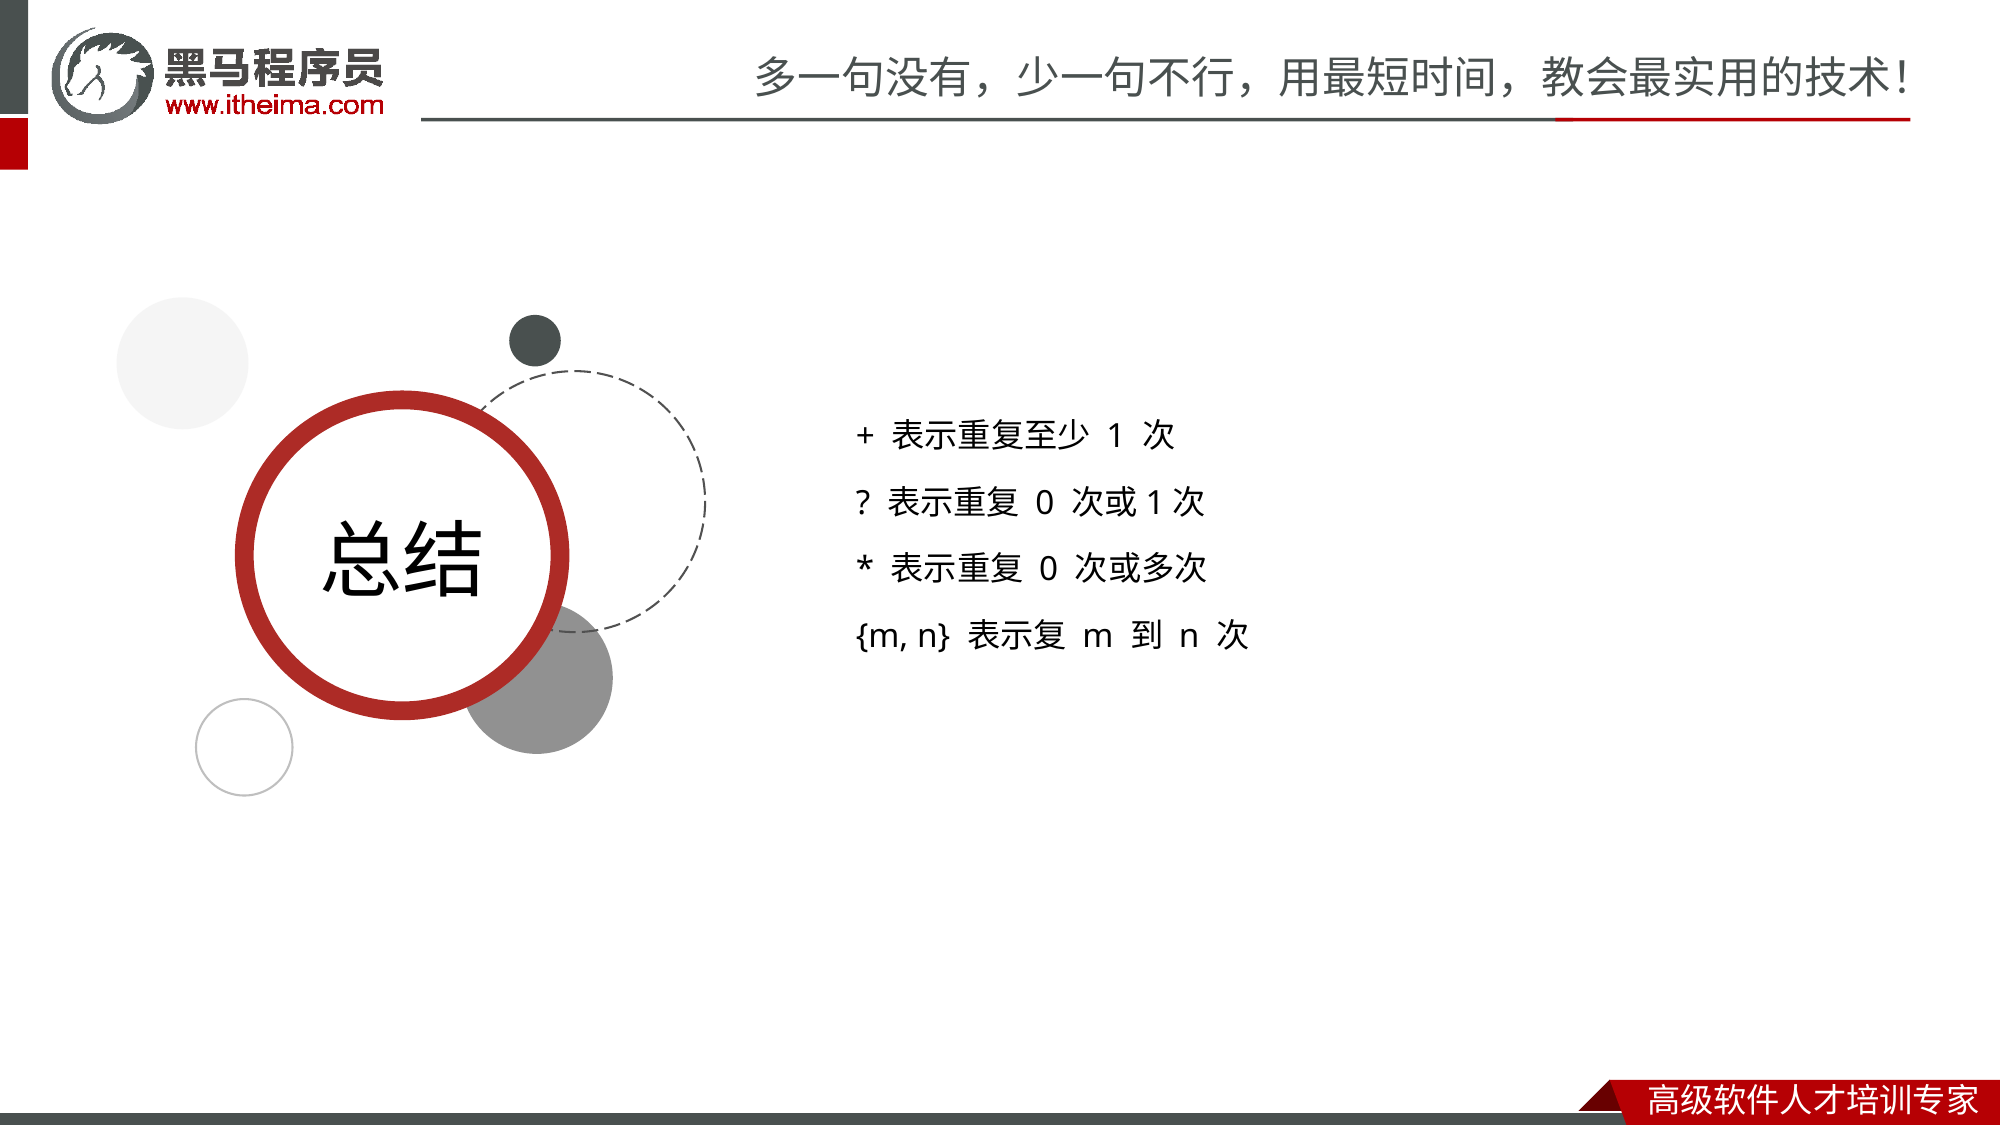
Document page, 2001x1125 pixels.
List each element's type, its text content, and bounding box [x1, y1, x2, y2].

picture [50, 26, 384, 125]
list + 表示重复至少 1 次 ? 表示重复 0 次或1次 * 表示重复 0 次或多次 {m, n} 表示复 m 到 n 次 [841, 239, 1786, 809]
